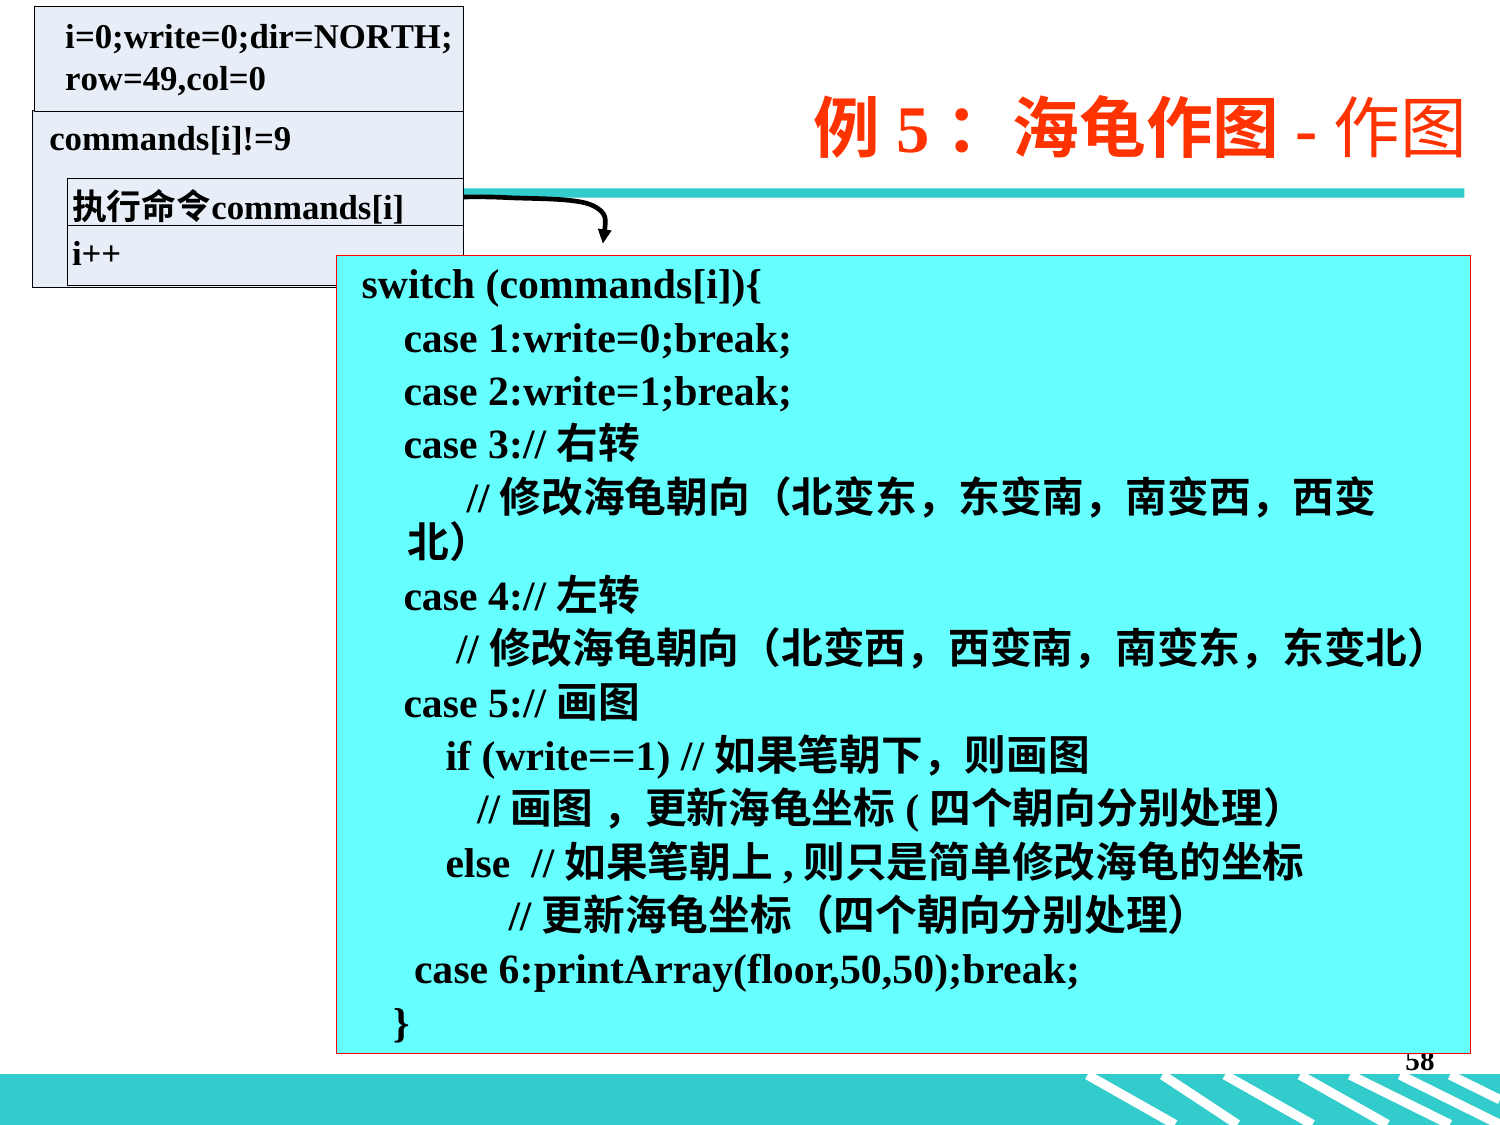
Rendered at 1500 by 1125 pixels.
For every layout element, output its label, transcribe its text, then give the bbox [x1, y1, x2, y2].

text_box [471, 196, 611, 244]
slide_number 58 [1137, 1054, 1450, 1113]
text_box switch (commands[i]){ case 1:write=0;break; case 2:write=1;break; case 3://右转 //修改海龟朝向（北变东，东变南，南变西，西变北） case 4://左转 //修改海龟朝向（北变西，西变南，南变东，东变北） case 5://画图 if (write==1) //如果笔朝下，则画图 //画图 ，更新海龟坐标(四个朝向分别处理） else //如果笔朝上,则只是简单修改海龟的坐标 //更新海龟坐标（四个朝向分别处理） case 6:printArray(floor,50,50);break; } [336, 255, 1471, 1054]
title 例5：海龟作图-作图 [471, 66, 1483, 185]
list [29, 3, 467, 291]
